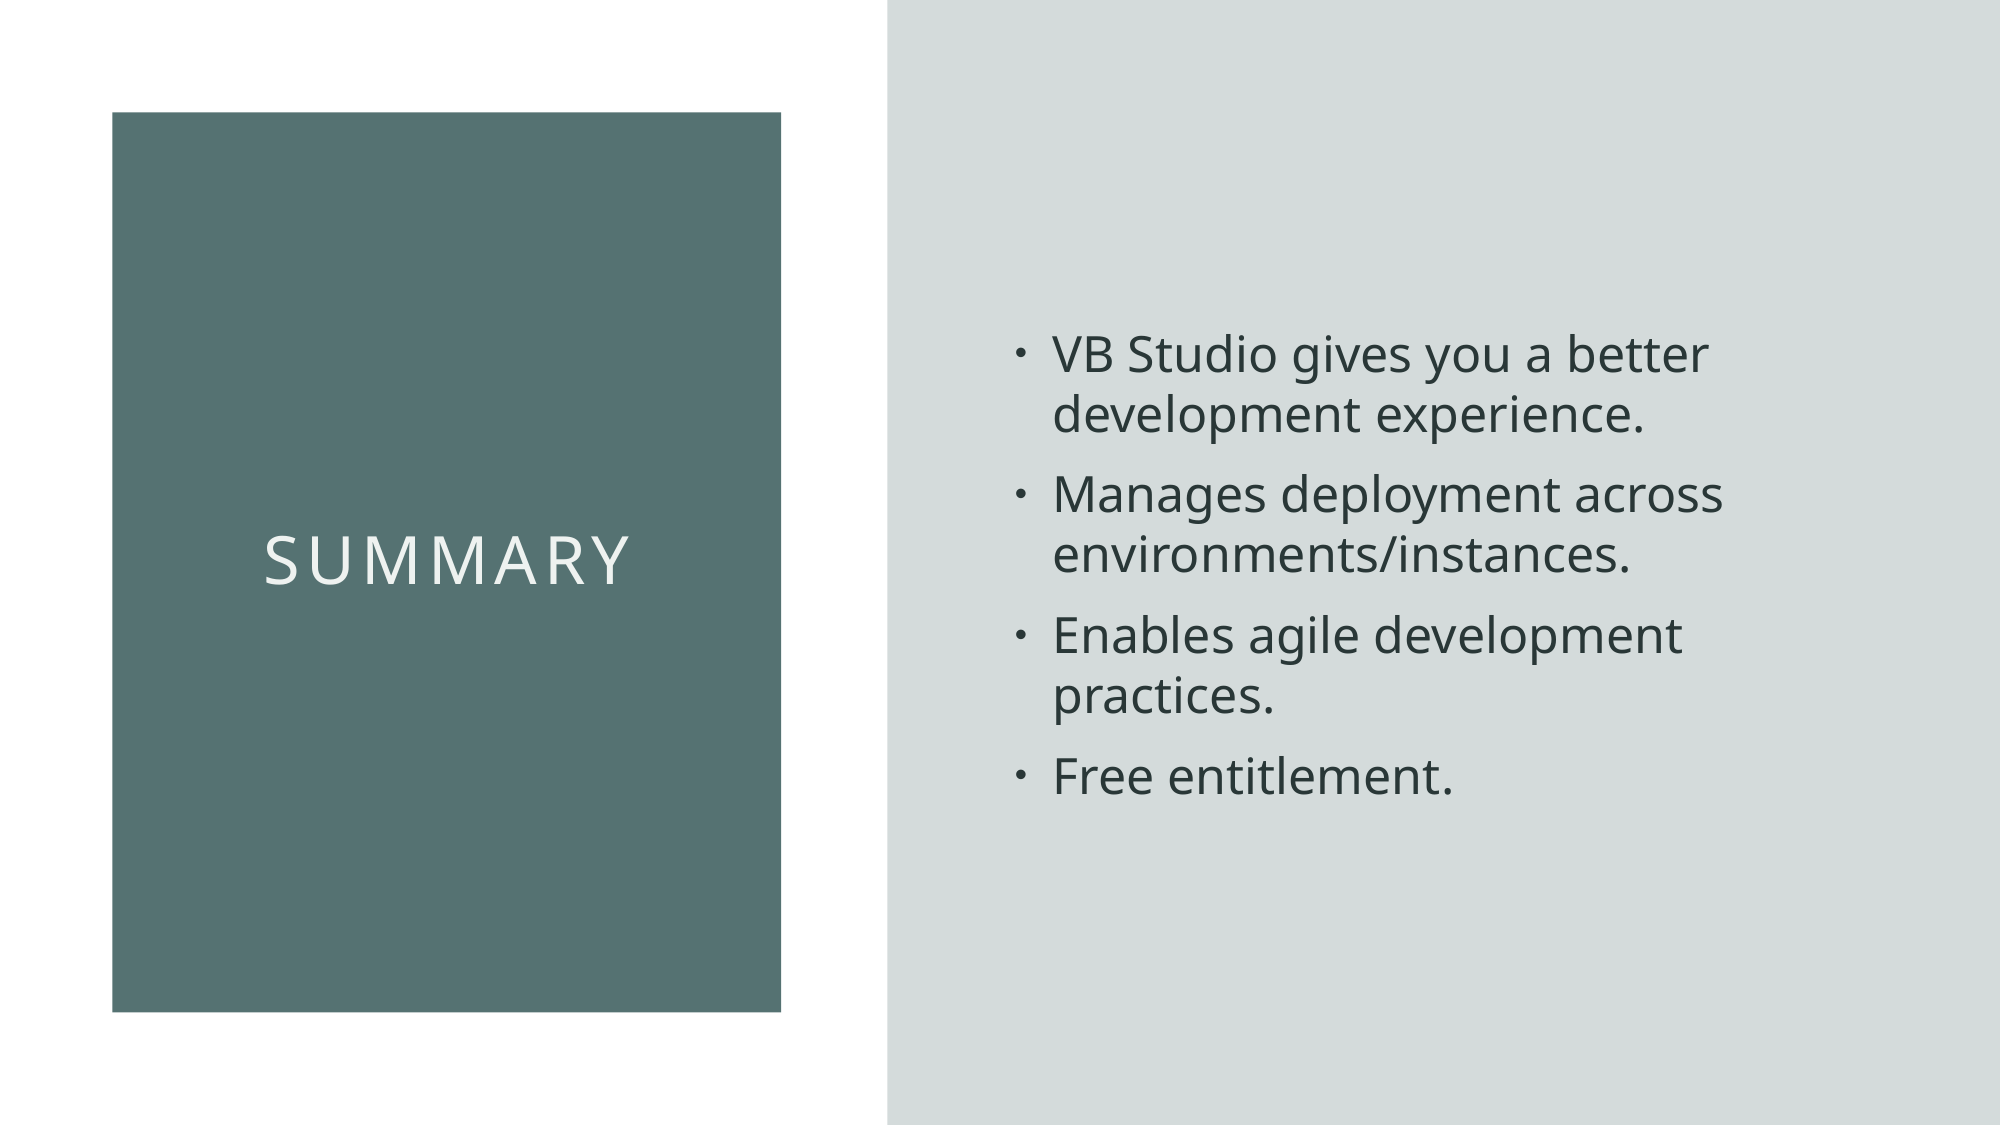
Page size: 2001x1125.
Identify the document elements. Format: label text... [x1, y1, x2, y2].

text_box [0, 0, 886, 1125]
list VB Studio gives you a better development experience. Manages deployment across environments/instances. Enables agile development practices. Free entitlement. [999, 98, 1888, 1029]
text_box [886, 0, 2000, 1125]
title Summary [225, 224, 669, 900]
text_box [111, 111, 782, 1013]
